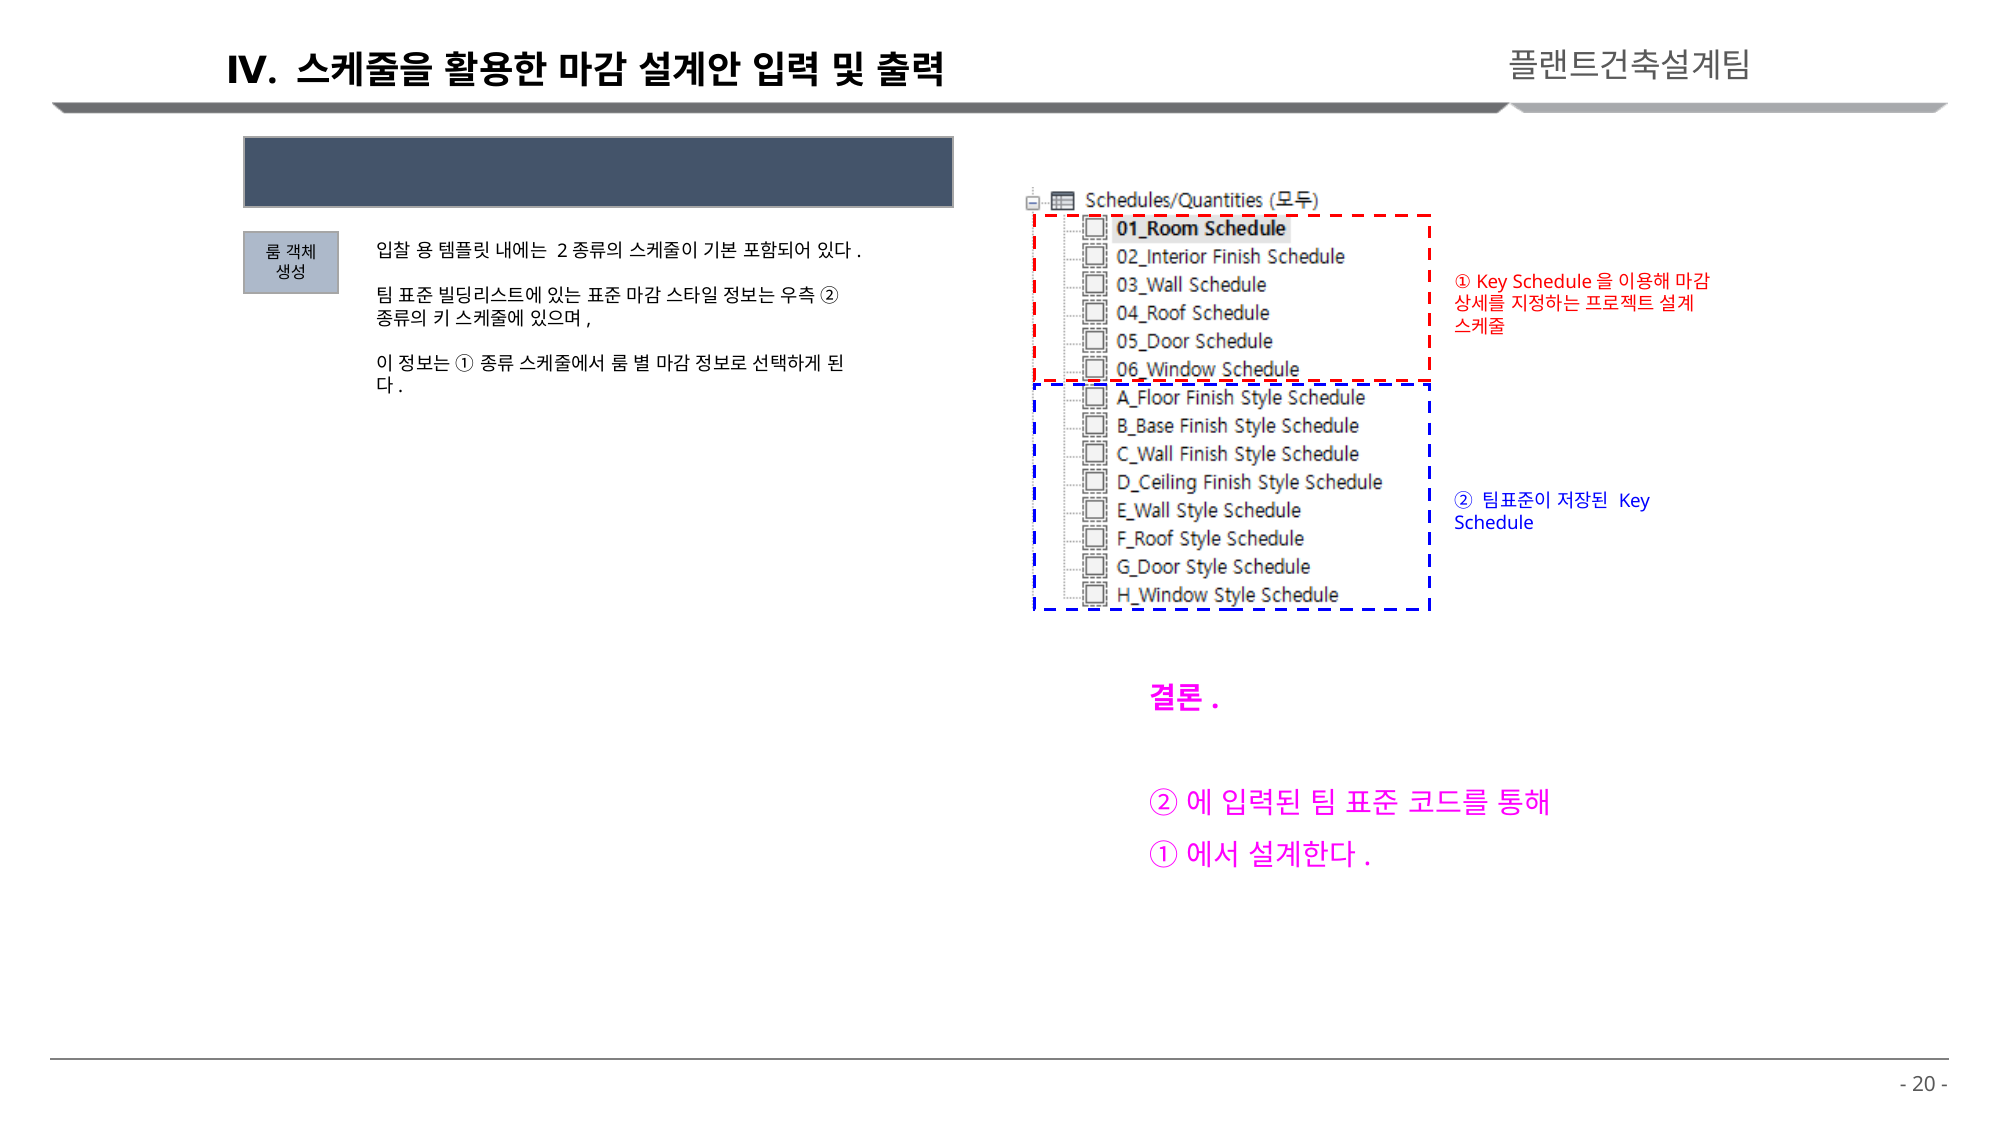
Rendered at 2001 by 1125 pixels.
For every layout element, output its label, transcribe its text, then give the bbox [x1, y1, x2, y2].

picture [1023, 187, 1426, 610]
picture [52, 102, 1948, 114]
text_box 입찰 용 템플릿 내에는 2종류의 스케줄이 기본 포함되어 있다. 팀 표준 빌딩리스트에 있는 표준 마감 스타일 정보는 우측 ② 종류의 키 스케줄에 있으며, 이 정보는 ① 종류 스케줄에서 룸 별 마감 정보로 선택하게 된다. [361, 231, 878, 404]
text_box ② 팀표준이 저장된 Key Schedule [1439, 480, 1736, 541]
text_box 플랜트건축설계팀 [1508, 43, 1753, 84]
text_box ① Key Schedule을 이용해 마감 상세를 지정하는 프로젝트 설계 스케줄 [1439, 262, 1749, 345]
text_box [1426, 384, 1430, 610]
text_box 결론. ②에 입력된 팀 표준 코드를 통해 ①에서 설계한다. [1135, 654, 1605, 879]
text_box [1426, 215, 1430, 381]
text_box 룸 객체 생성 [243, 231, 339, 294]
text_box A-0. 스케줄 기능을 통한 마감정보 입력 [243, 136, 954, 208]
text_box Ⅳ. 스케줄을 활용한 마감 설계안 입력 및 출력 [211, 38, 961, 98]
